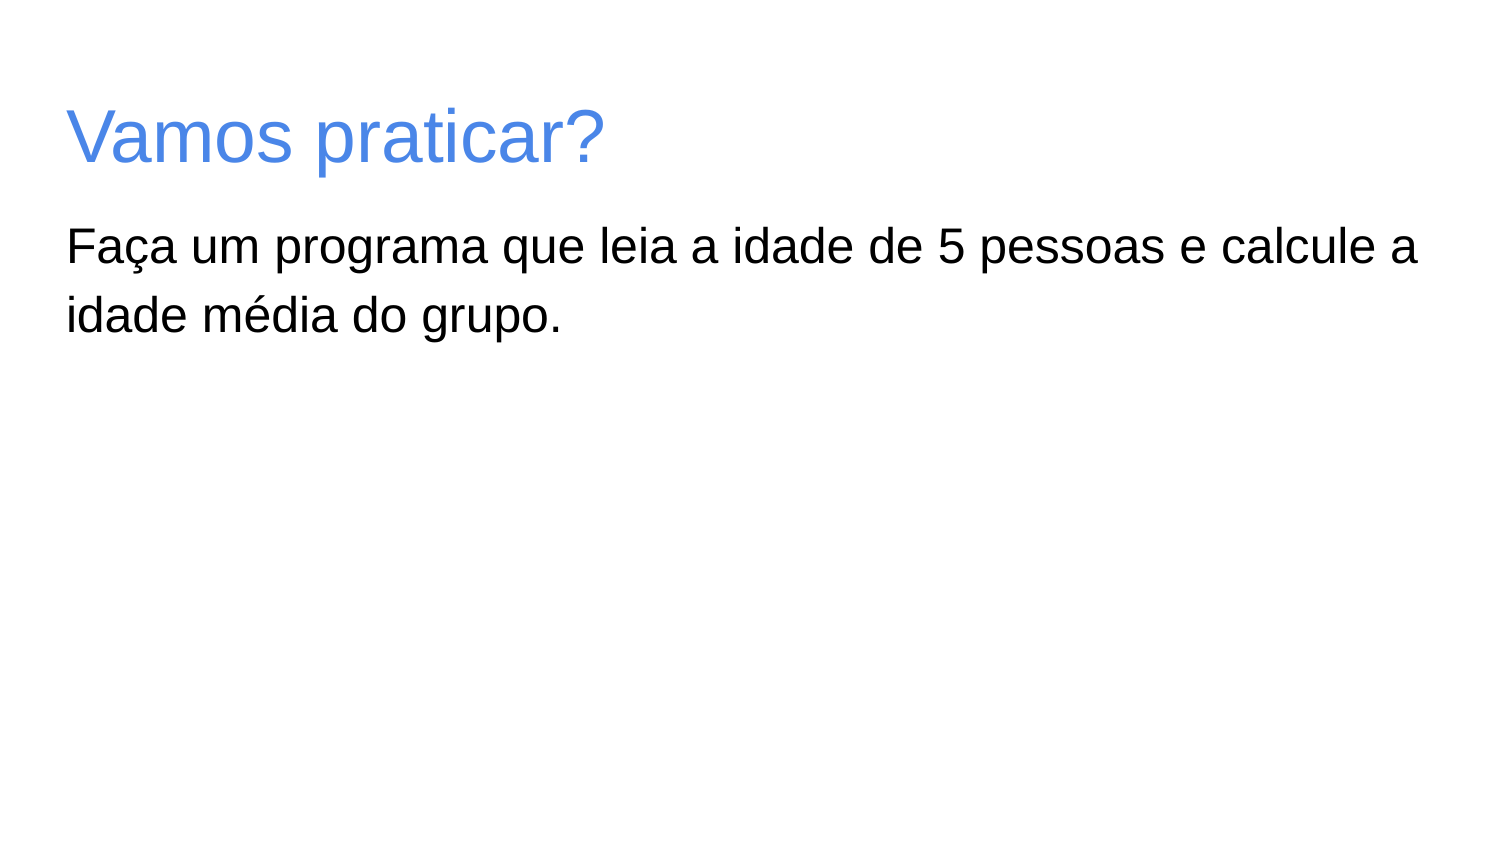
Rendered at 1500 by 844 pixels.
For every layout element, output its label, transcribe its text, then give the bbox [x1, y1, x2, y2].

title Vamos praticar? [51, 72, 1449, 167]
list Faça um programa que leia a idade de 5 pessoas e calcule a idade média do grupo. [51, 189, 1449, 750]
